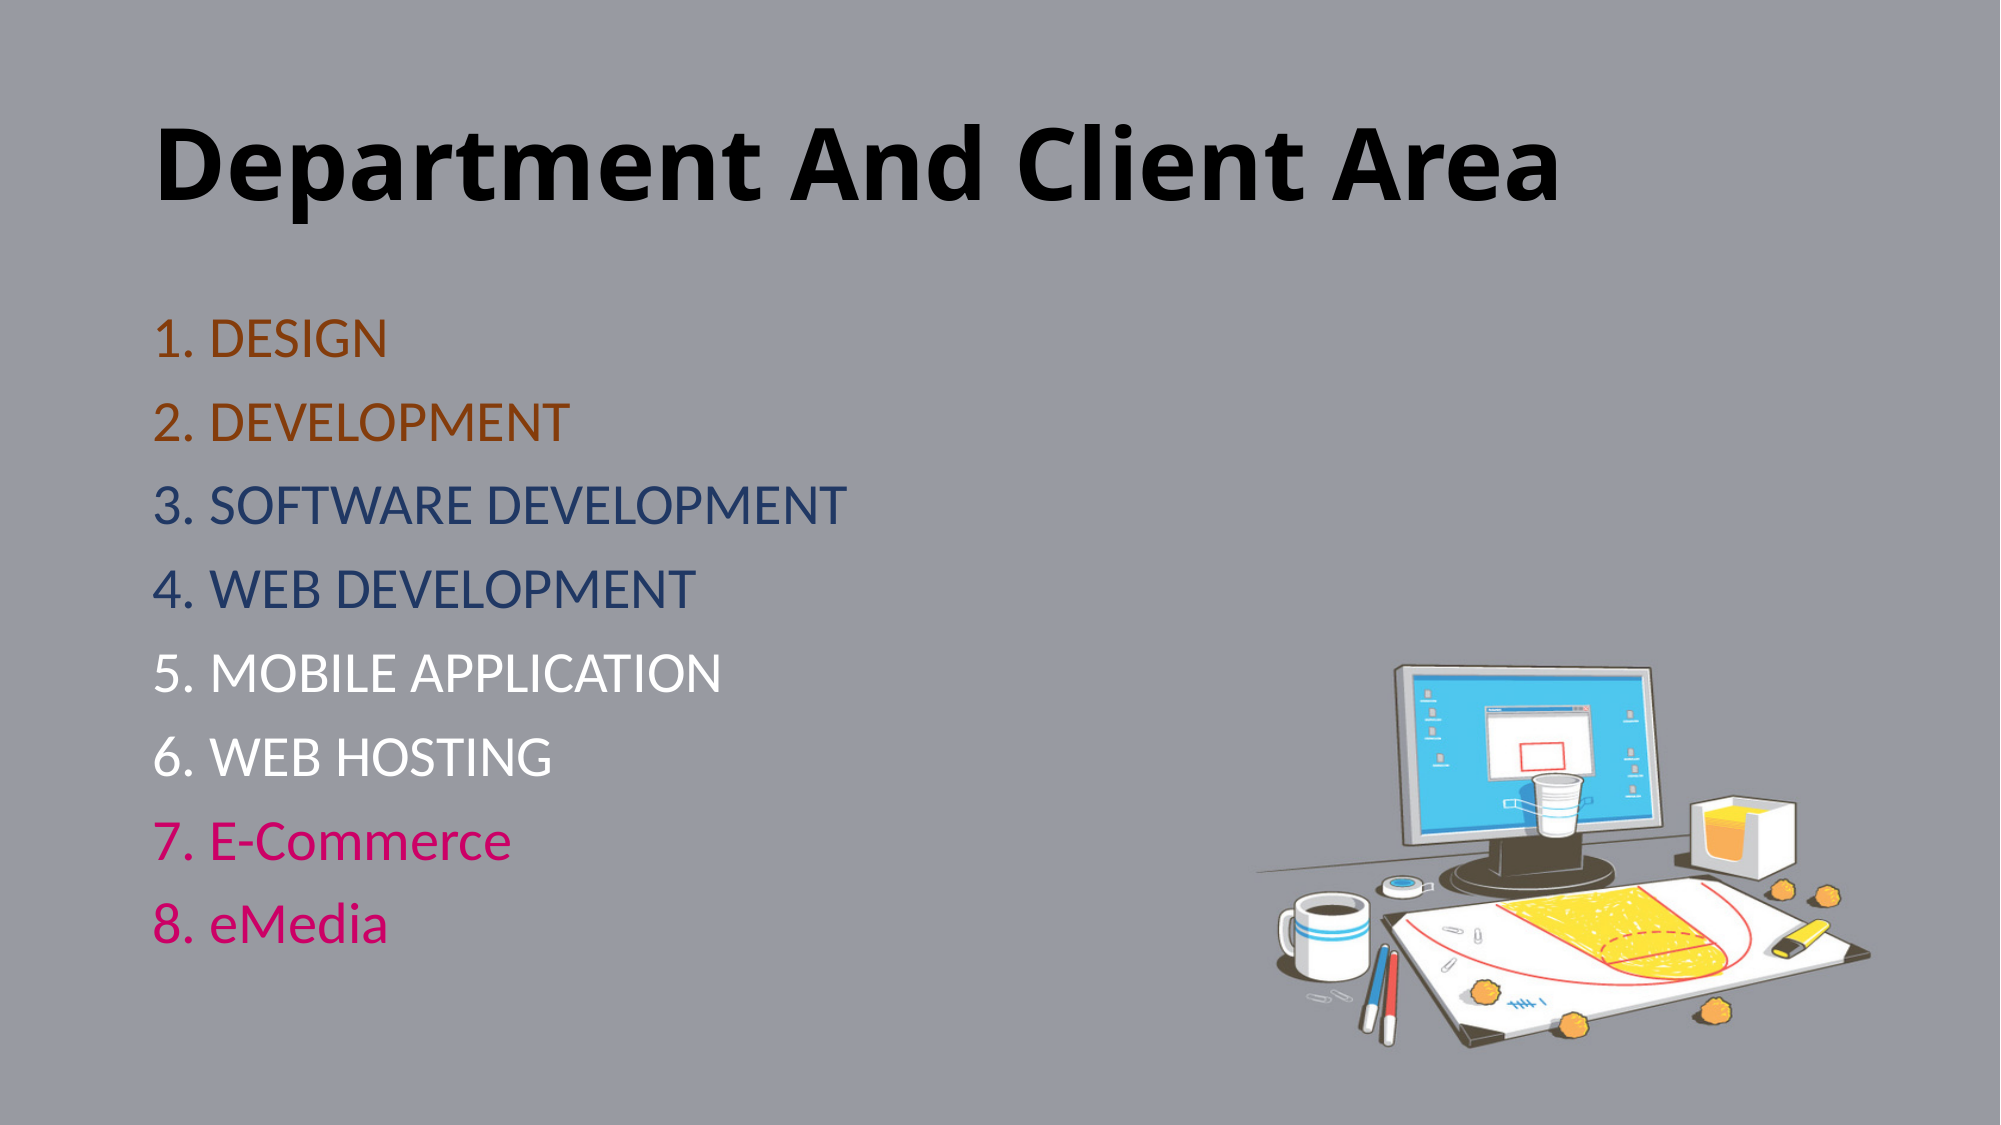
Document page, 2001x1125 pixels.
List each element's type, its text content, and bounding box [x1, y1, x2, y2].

list 1. DESIGN 2. DEVELOPMENT 3. SOFTWARE DEVELOPMENT 4. WEB DEVELOPMENT 5. MOBILE APPLICATION 6. WEB HOSTING 7. E-Commerce 8. eMedia [137, 299, 1863, 1014]
title Department And Client Area [137, 59, 1863, 278]
